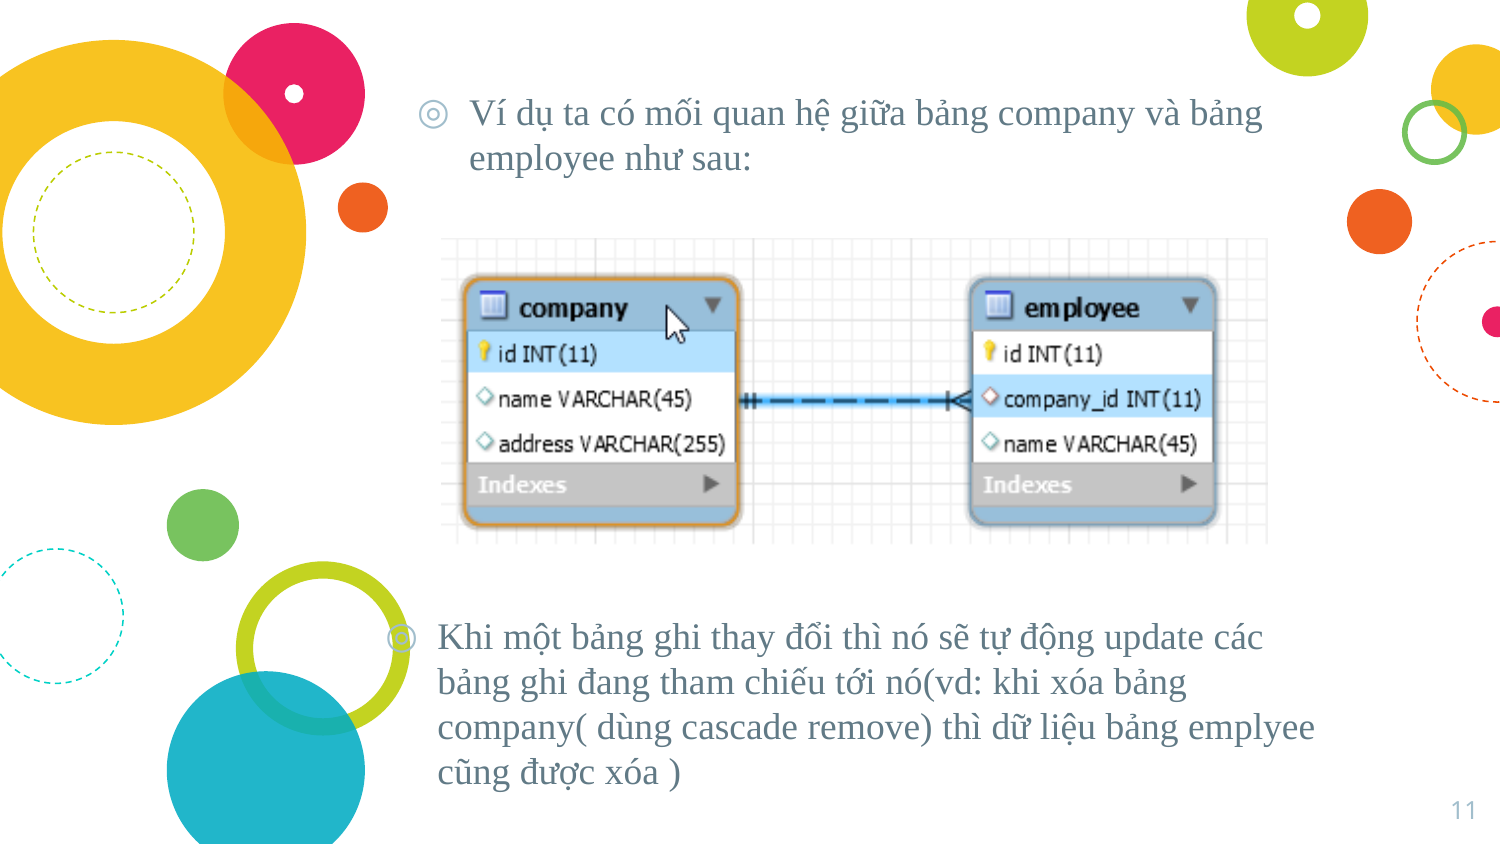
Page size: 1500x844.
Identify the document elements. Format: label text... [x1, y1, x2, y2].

picture [441, 238, 1268, 569]
list Ví dụ ta có mối quan hệ giữa bảng company và bảng employee như sau: [379, 72, 1357, 349]
slide_number 11 [1416, 779, 1494, 844]
list Khi một bảng ghi thay đổi thì nó sẽ tự động update các bảng ghi đang tham chiếu tới nó(vd: khi xóa bảng company( dùng cascade remove) thì dữ liệu bảng emplyee cũng được xóa ) [347, 596, 1357, 844]
